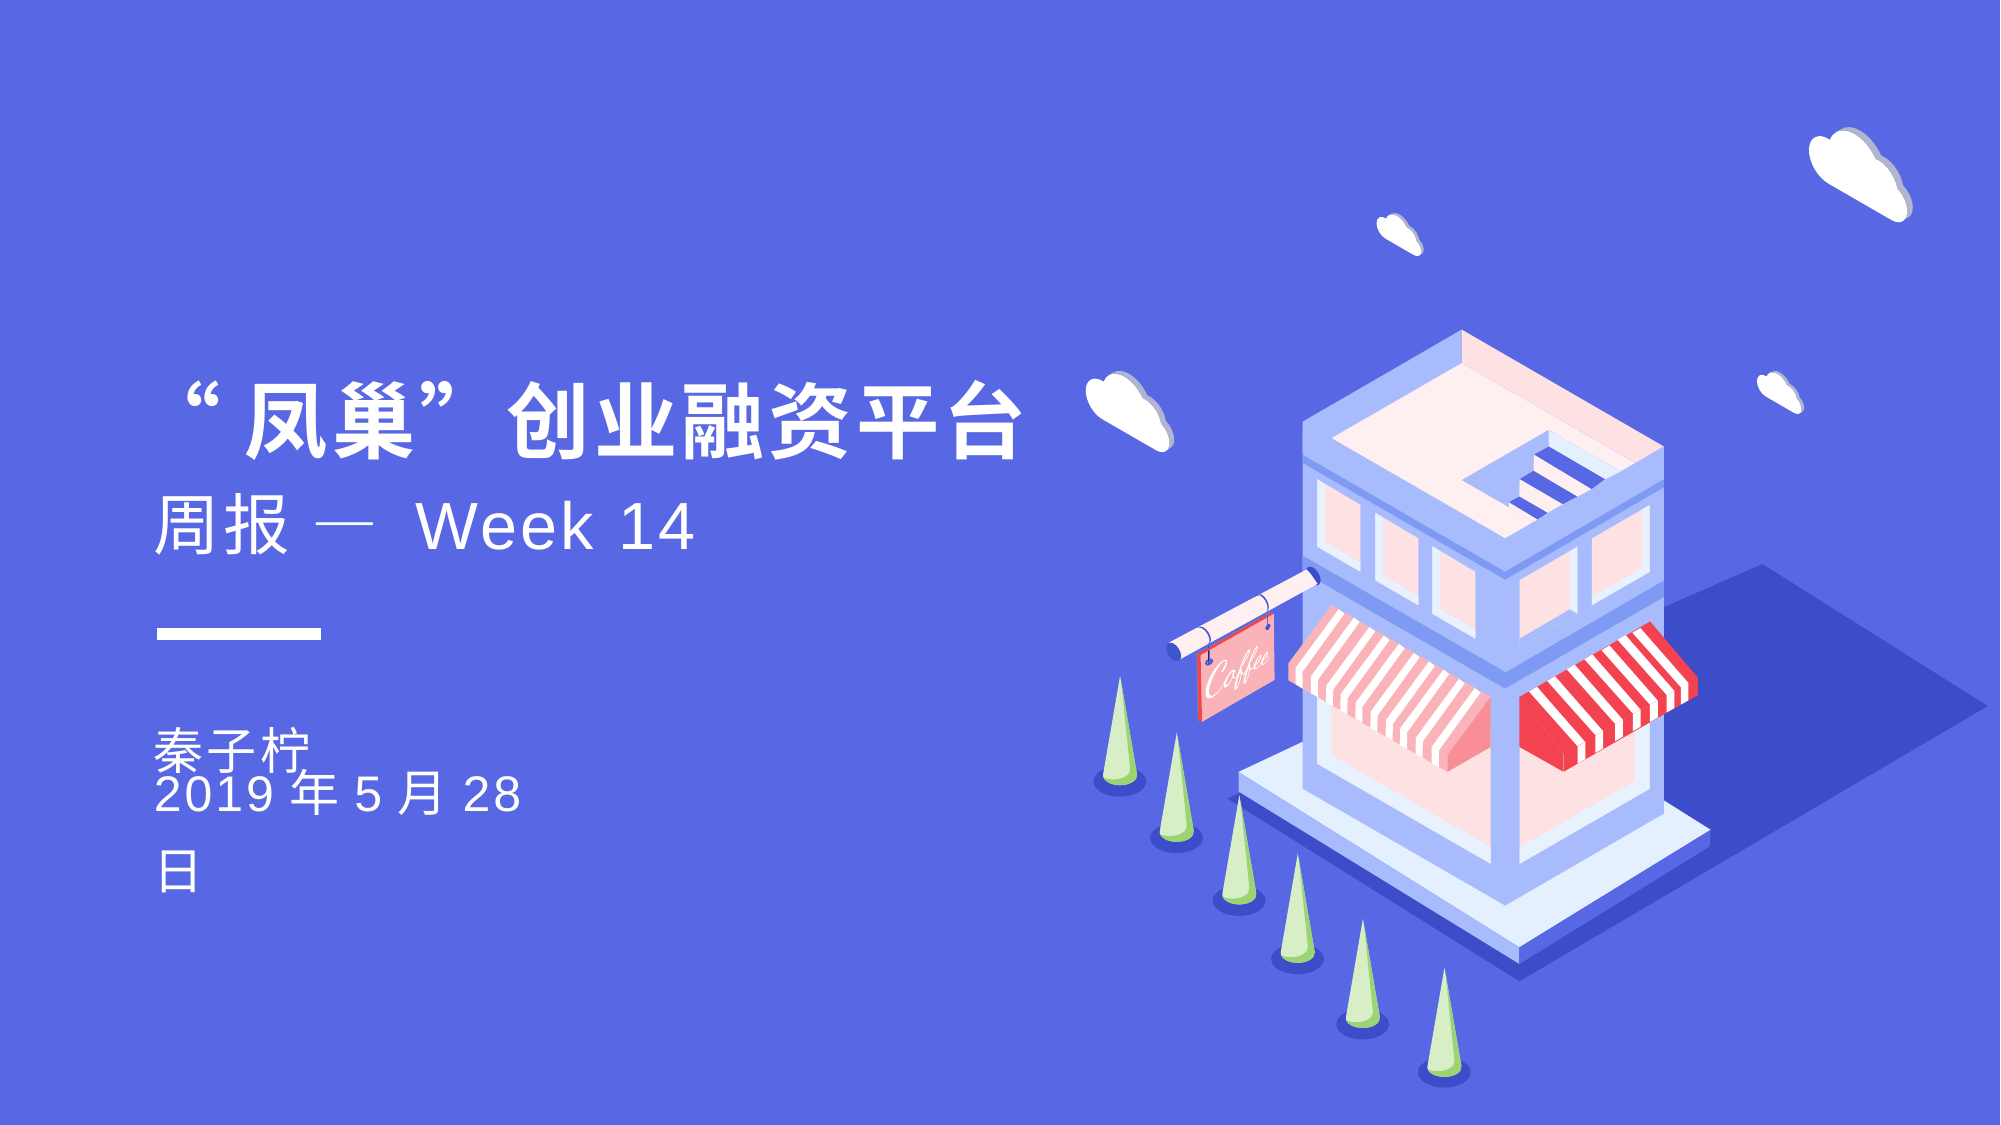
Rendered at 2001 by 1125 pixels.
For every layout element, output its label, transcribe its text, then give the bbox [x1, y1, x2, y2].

list 秦子柠 [137, 677, 521, 759]
subtitle 周报 — Week 14 [137, 476, 1024, 572]
title “凤巢”创业融资平台 [137, 242, 1433, 476]
list 2019年5月28日 [137, 759, 556, 885]
